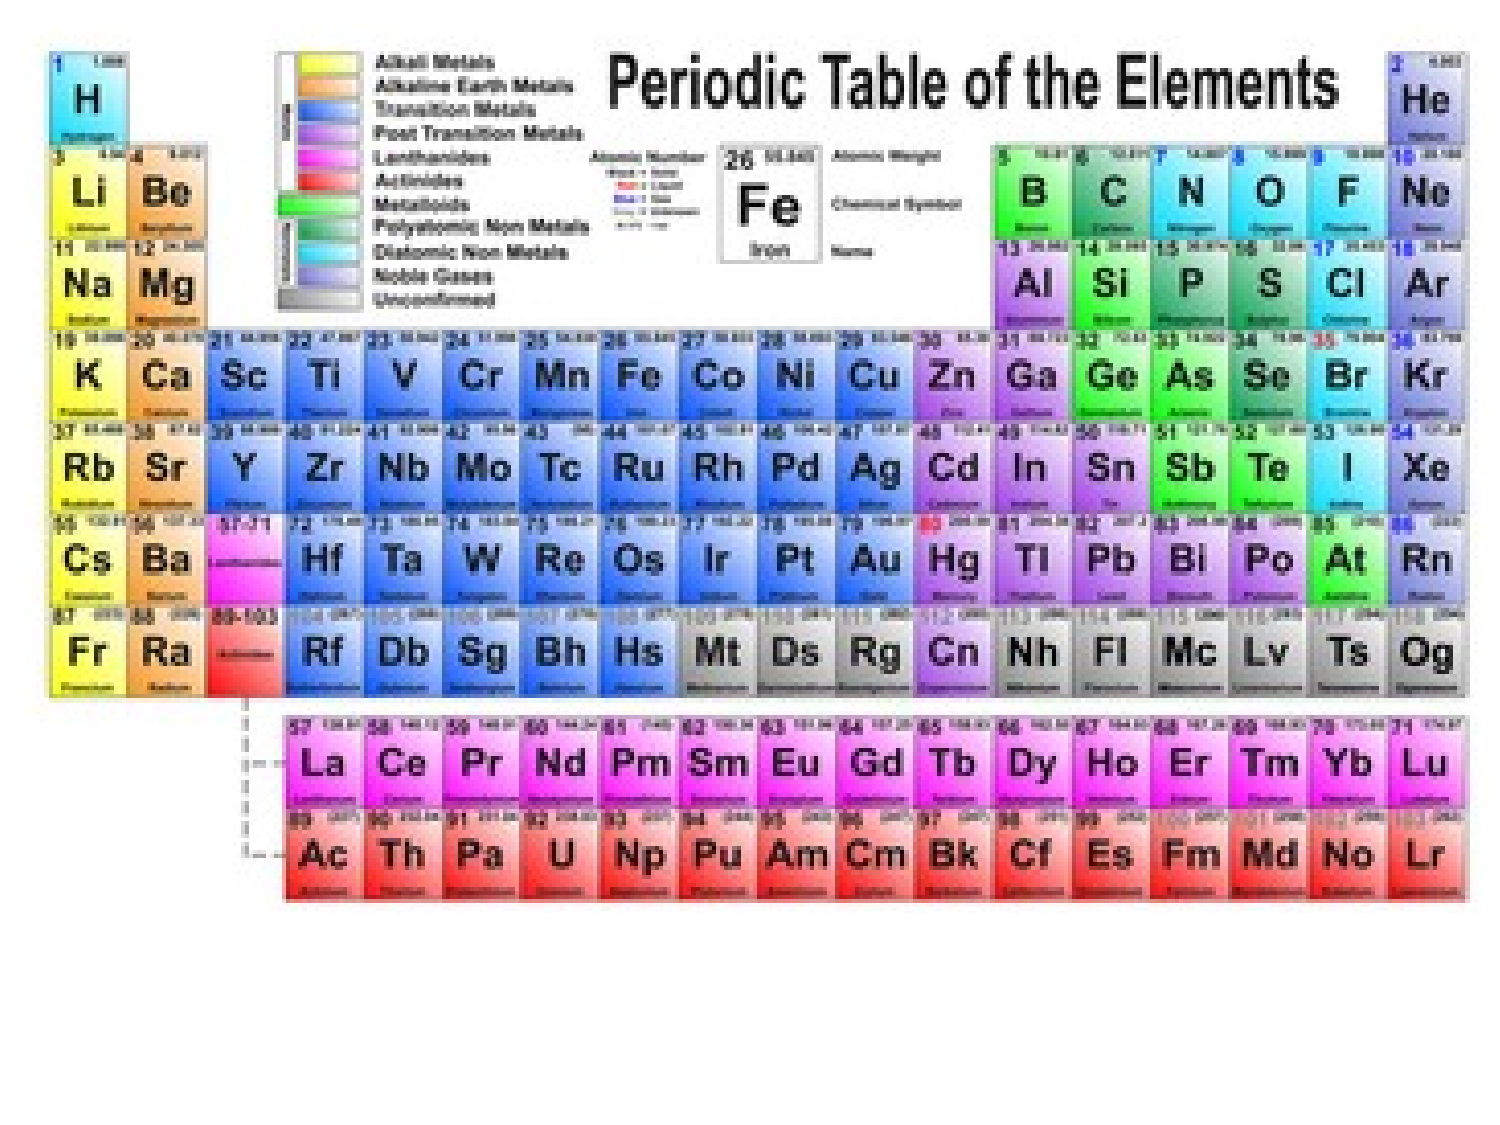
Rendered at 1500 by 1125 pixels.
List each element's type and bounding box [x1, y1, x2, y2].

picture [24, 24, 1491, 913]
